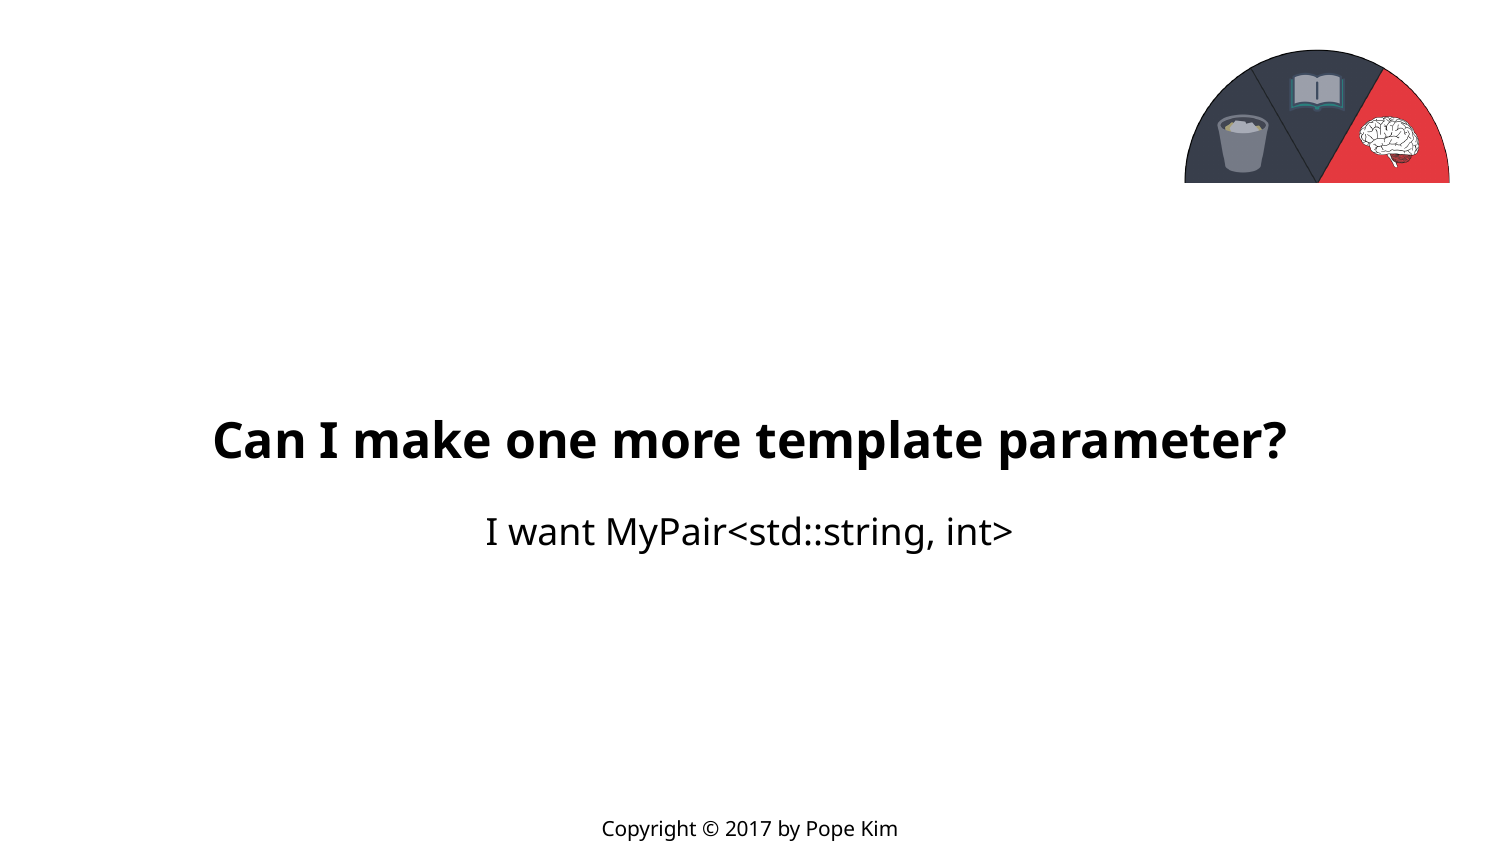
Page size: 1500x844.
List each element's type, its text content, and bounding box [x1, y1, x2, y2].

picture [1134, 0, 1500, 183]
list Can I make one more template parameter? I want MyPair<std::string, int> [51, 200, 1449, 752]
